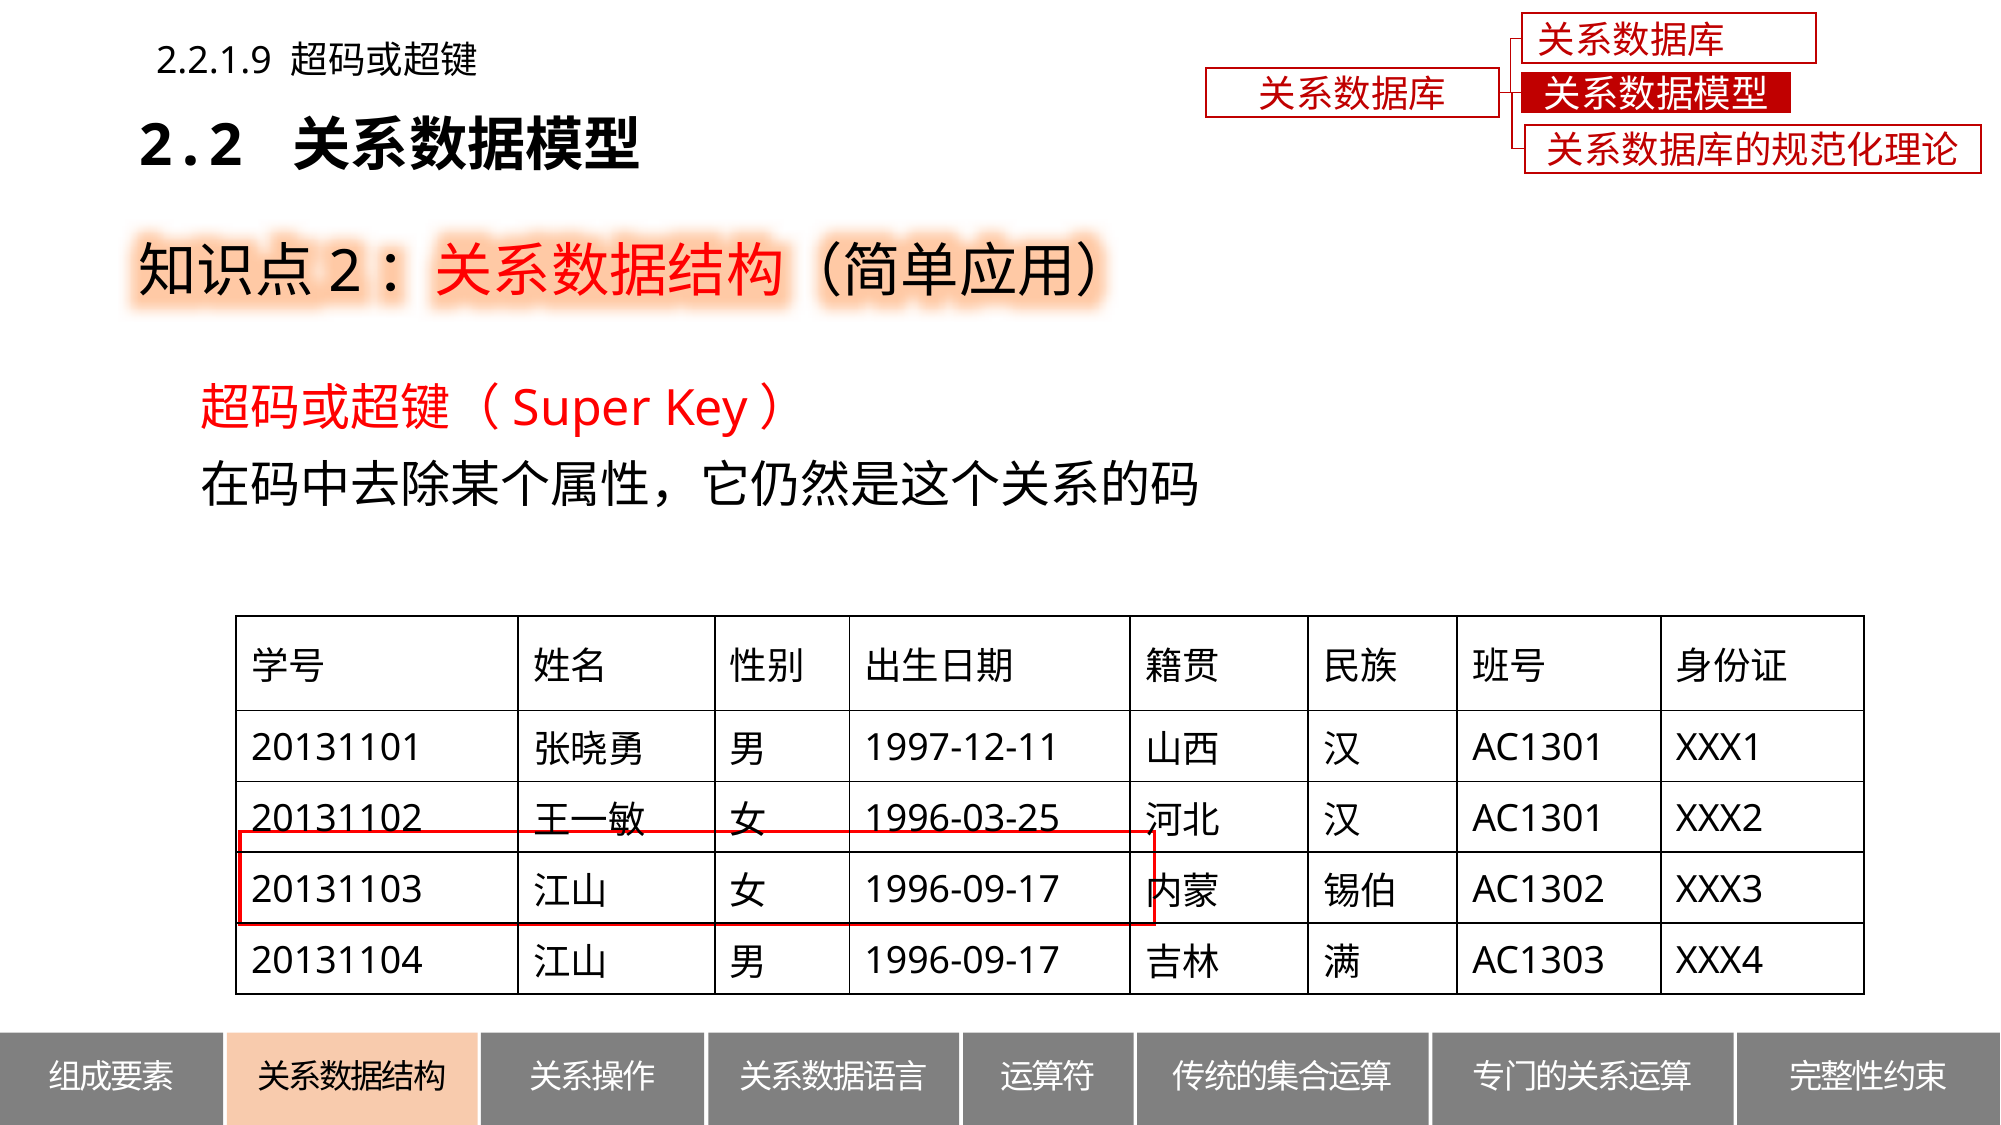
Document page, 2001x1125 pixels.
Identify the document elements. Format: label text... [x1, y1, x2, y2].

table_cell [237, 924, 517, 993]
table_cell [850, 782, 1129, 851]
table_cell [237, 711, 517, 781]
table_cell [1131, 924, 1307, 993]
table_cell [716, 853, 849, 922]
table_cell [519, 924, 714, 993]
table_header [1131, 617, 1307, 710]
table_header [1458, 617, 1660, 710]
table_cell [1458, 924, 1660, 993]
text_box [118, 172, 1949, 335]
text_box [120, 12, 1982, 329]
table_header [716, 617, 849, 710]
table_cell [1662, 782, 1863, 851]
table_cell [519, 853, 714, 922]
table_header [1662, 617, 1863, 710]
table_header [519, 617, 714, 710]
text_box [141, 28, 493, 89]
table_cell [716, 924, 849, 993]
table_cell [1131, 853, 1307, 922]
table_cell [1309, 711, 1456, 781]
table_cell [716, 711, 849, 781]
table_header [850, 617, 1129, 710]
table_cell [1309, 924, 1456, 993]
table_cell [1662, 924, 1863, 993]
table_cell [1662, 853, 1863, 922]
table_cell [1458, 782, 1660, 851]
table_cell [1131, 782, 1307, 851]
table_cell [519, 711, 714, 781]
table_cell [237, 782, 517, 851]
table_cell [237, 853, 517, 922]
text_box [0, 1030, 2000, 1125]
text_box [186, 350, 1827, 520]
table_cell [850, 853, 1129, 922]
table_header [1309, 617, 1456, 710]
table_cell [1131, 711, 1307, 781]
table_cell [1309, 853, 1456, 922]
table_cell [716, 782, 849, 851]
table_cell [850, 711, 1129, 781]
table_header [237, 617, 517, 710]
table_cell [1458, 711, 1660, 781]
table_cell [1662, 711, 1863, 781]
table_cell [1458, 853, 1660, 922]
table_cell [1309, 782, 1456, 851]
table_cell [519, 782, 714, 851]
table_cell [850, 924, 1129, 993]
text_box 数据库基本概念 [114, 166, 1954, 339]
